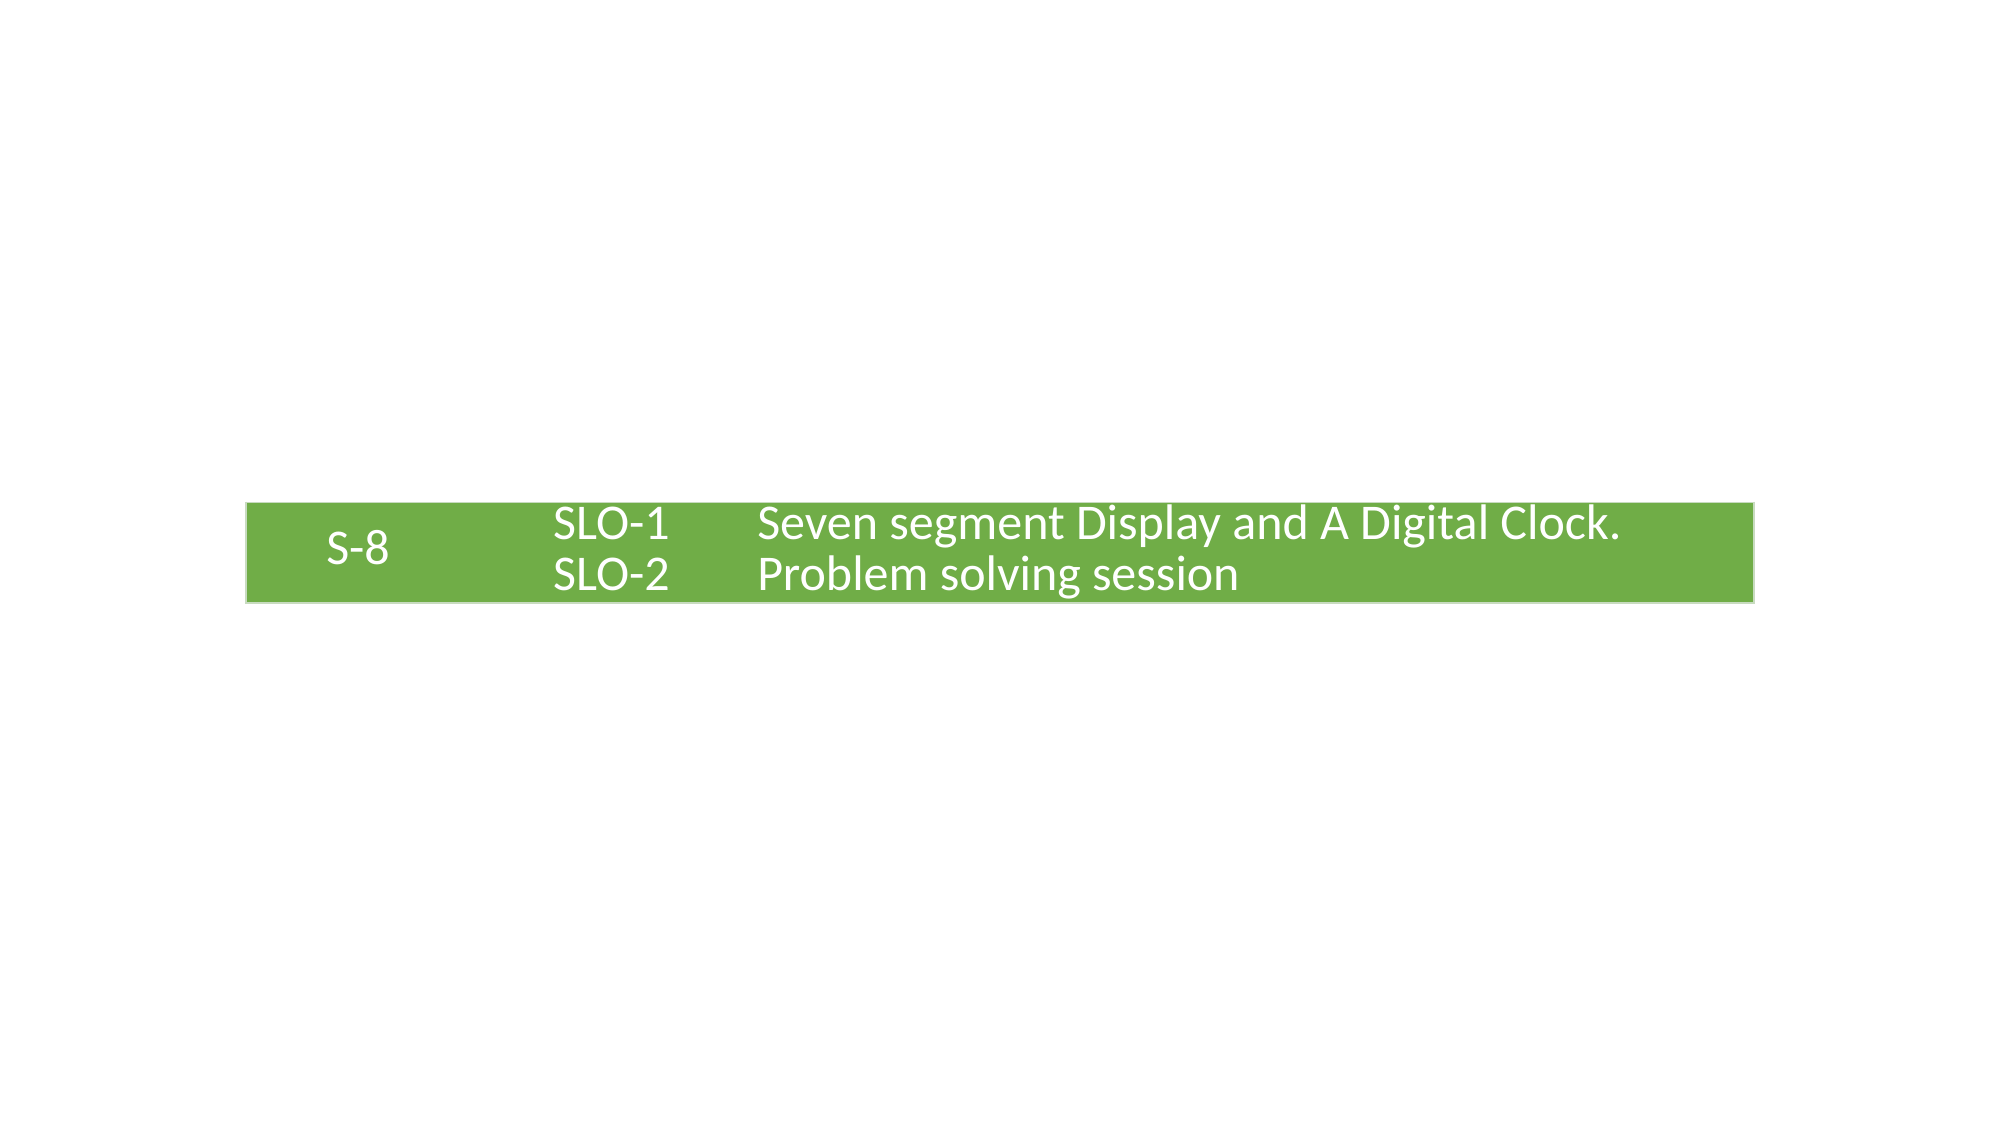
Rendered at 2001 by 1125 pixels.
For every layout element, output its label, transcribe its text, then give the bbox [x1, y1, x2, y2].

table_cell Problem solving session [752, 553, 1753, 602]
table_header S-8 [247, 503, 470, 602]
table_header Seven segment Display and A Digital Clock. [752, 503, 1753, 553]
table_header SLO-1 [470, 503, 752, 553]
table_cell SLO-2 [470, 553, 752, 602]
